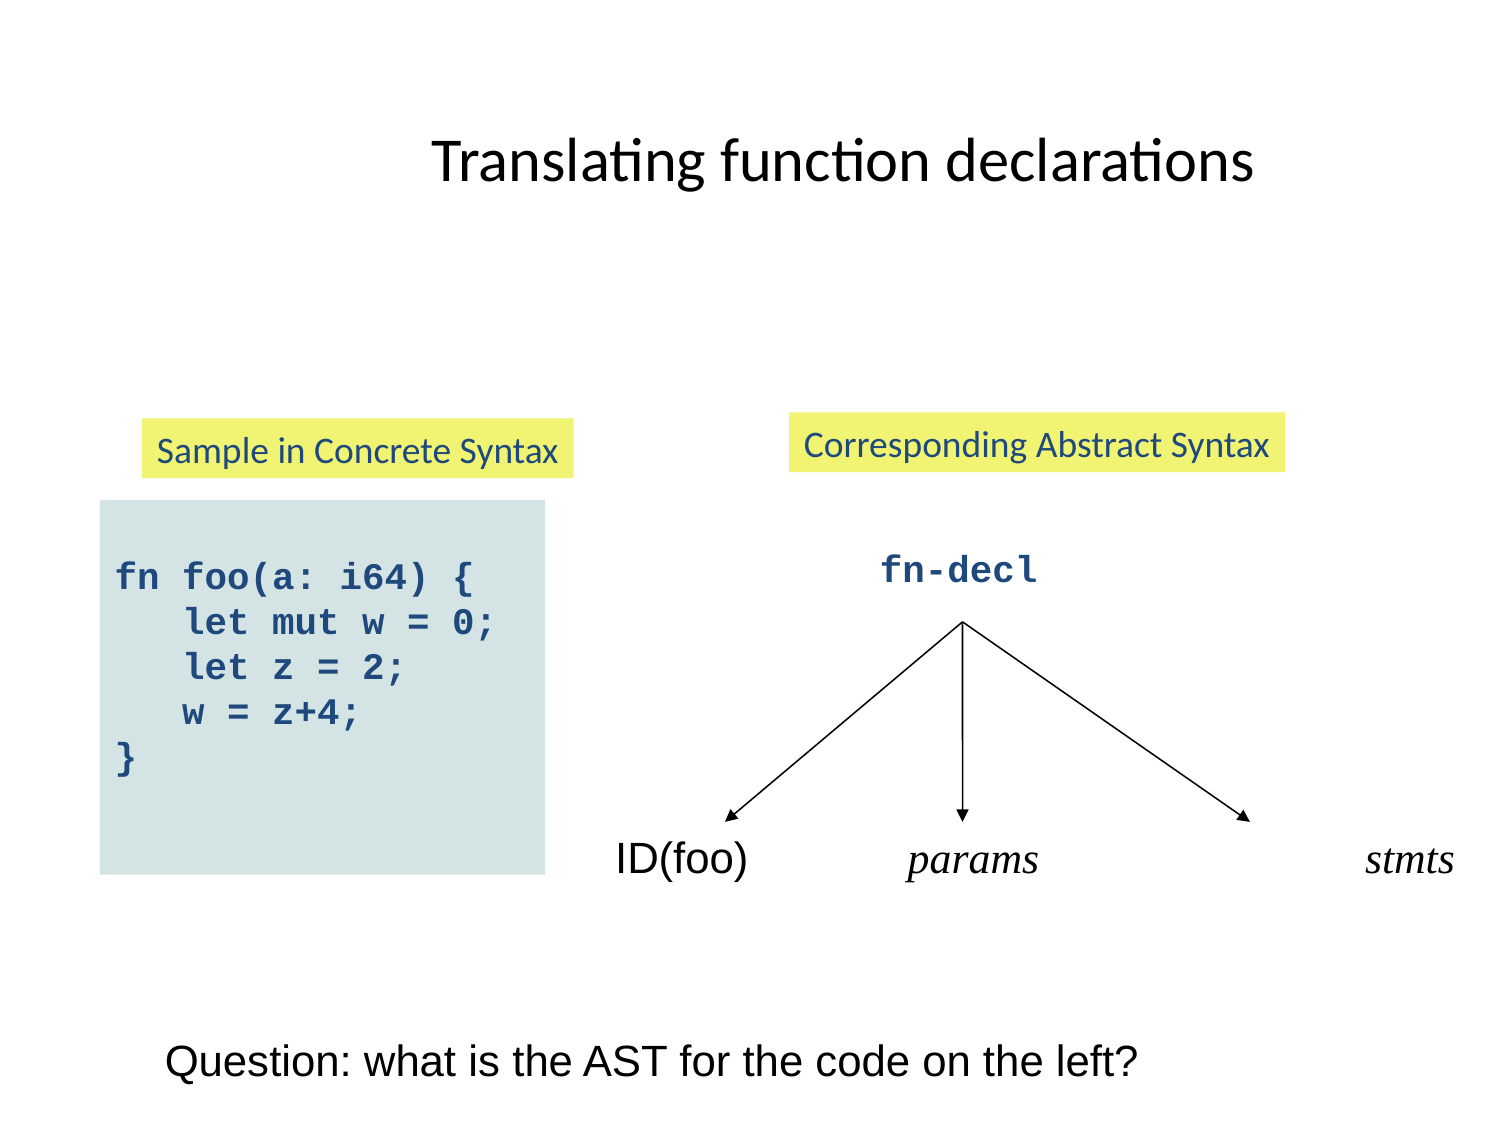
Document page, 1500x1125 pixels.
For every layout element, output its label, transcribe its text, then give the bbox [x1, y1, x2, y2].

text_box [599, 537, 1500, 891]
text_box Question: what is the AST for the code on the left? [149, 1025, 1363, 1093]
text_box Corresponding Abstract Syntax [789, 412, 1285, 473]
text_box fn foo(a: i64) { let mut w = 0; let z = 2; w = z+4; } [99, 499, 546, 875]
text_box Sample in Concrete Syntax [142, 418, 574, 479]
title Translating function declarations [249, 31, 1438, 282]
